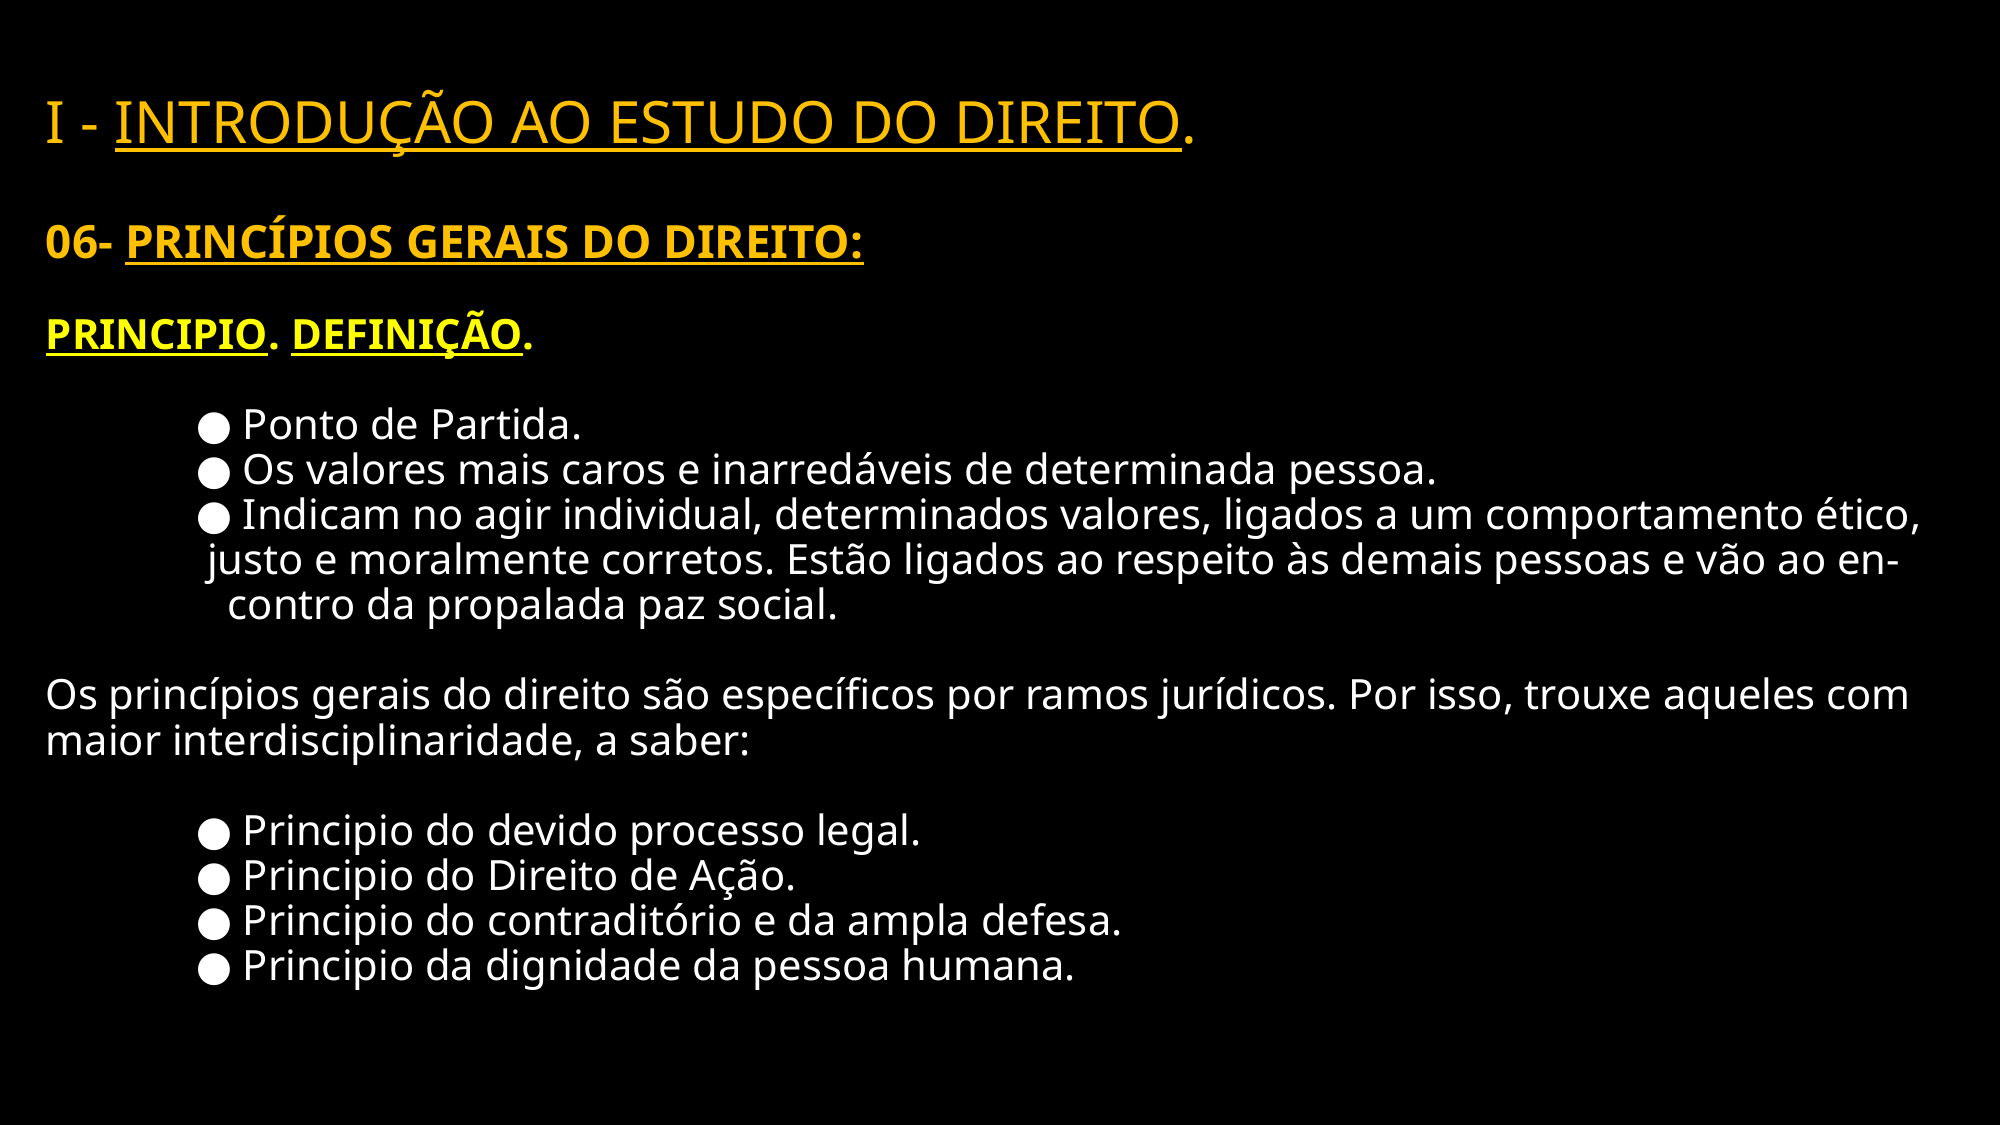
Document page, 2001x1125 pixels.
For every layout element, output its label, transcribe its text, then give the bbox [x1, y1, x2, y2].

title I - Introdução ao Estudo do Direito. 06- Princípios Gerais do Direito: Principio. Definição. ● Ponto de Partida. ● Os valores mais caros e inarredáveis de determinada pessoa. ● Indicam no agir individual, determinados valores, ligados a um comportamento ético, justo e moralmente corretos. Estão ligados ao respeito às demais pessoas e vão ao en- contro da propalada paz social. Os princípios gerais do direito são específicos por ramos jurídicos. Por isso, trouxe aqueles com maior interdisciplinaridade, a saber: ● Principio do devido processo legal. ● Principio do Direito de Ação. ● Principio do contraditório e da ampla defesa. ● Principio da dignidade da pessoa humana. [30, 31, 1964, 1092]
